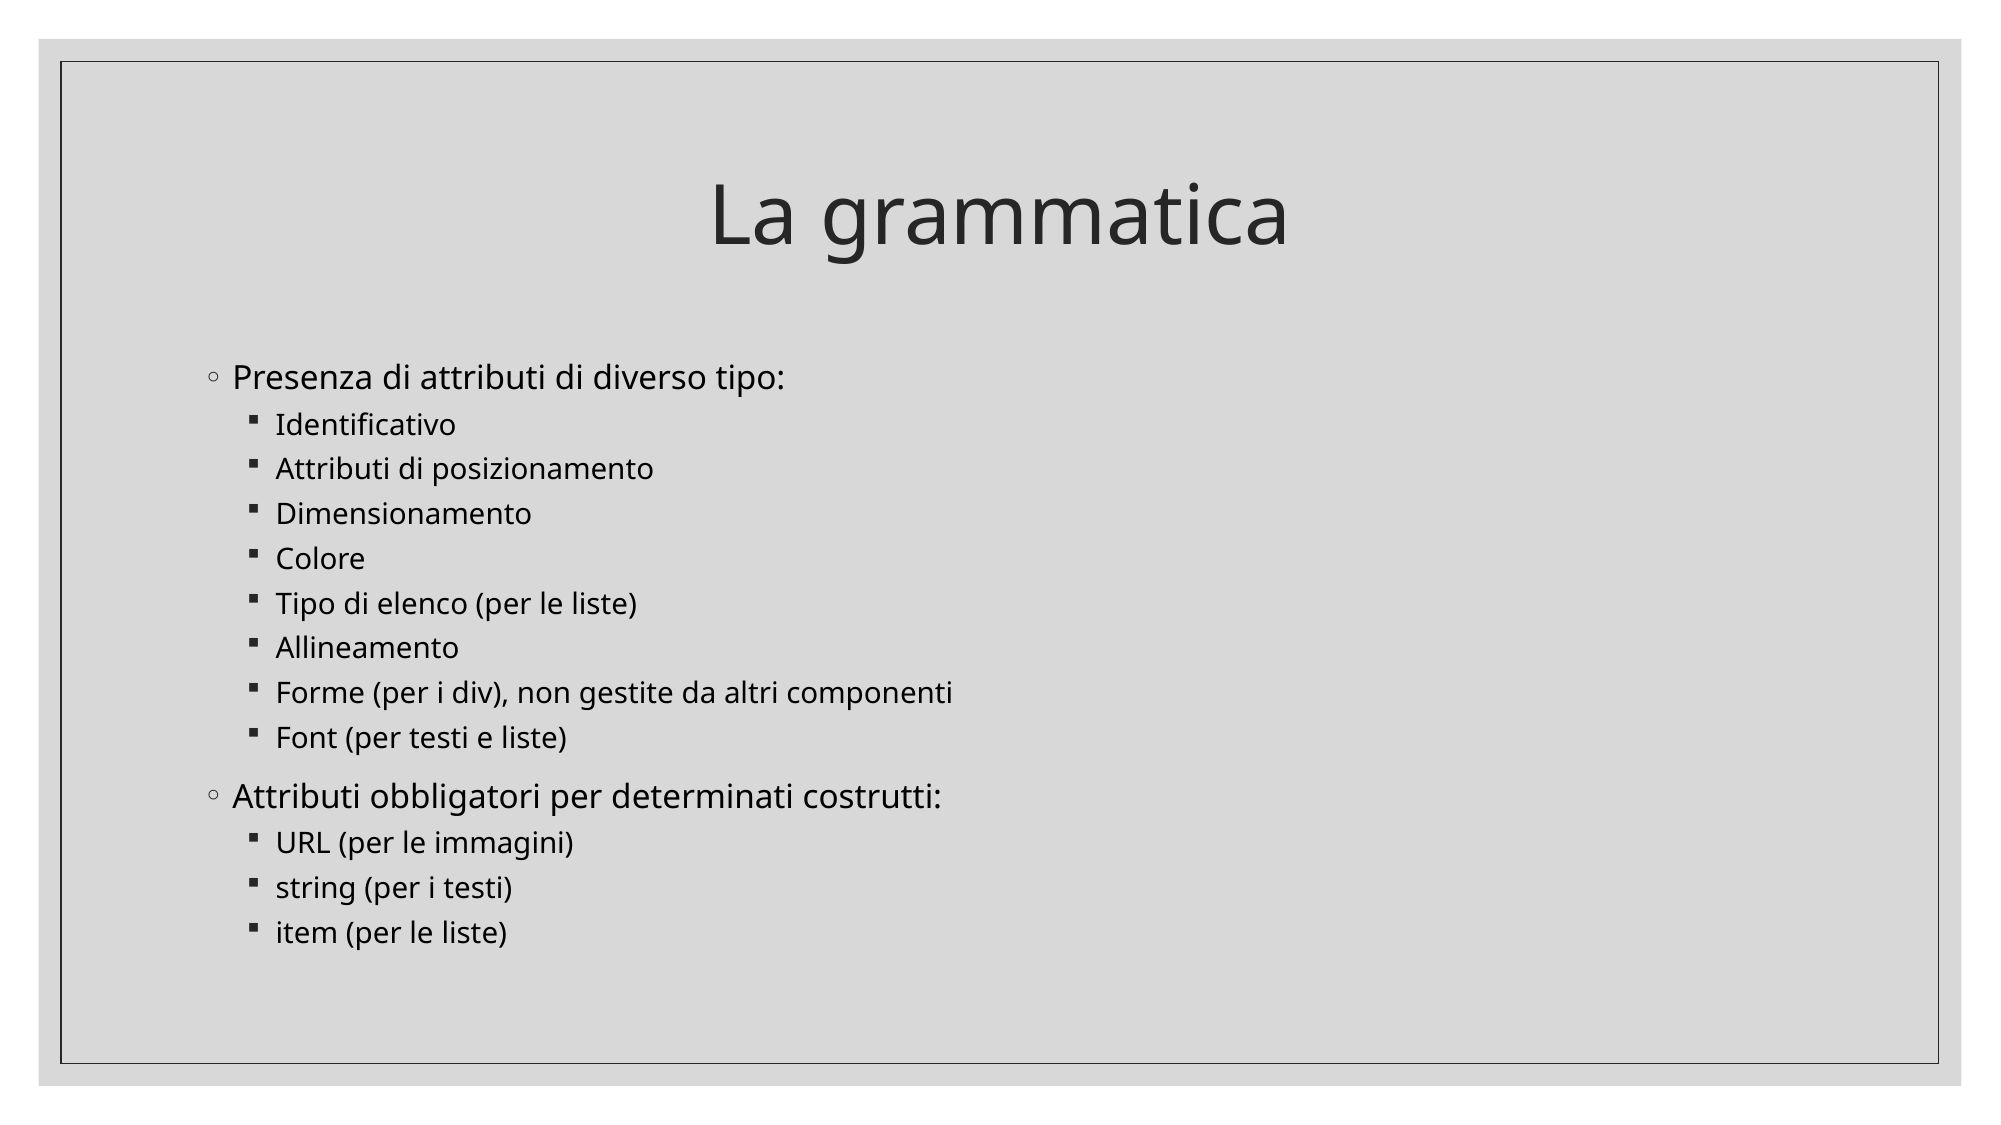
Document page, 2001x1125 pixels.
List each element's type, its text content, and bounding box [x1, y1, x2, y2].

title La grammatica [174, 105, 1825, 331]
list Presenza di attributi di diverso tipo: Identificativo Attributi di posizionamento Dimensionamento Colore Tipo di elenco (per le liste) Allineamento Forme (per i div), non gestite da altri componenti Font (per testi e liste) Attributi obbligatori per determinati costrutti: URL (per le immagini) string (per i testi) item (per le liste) [188, 345, 1825, 960]
